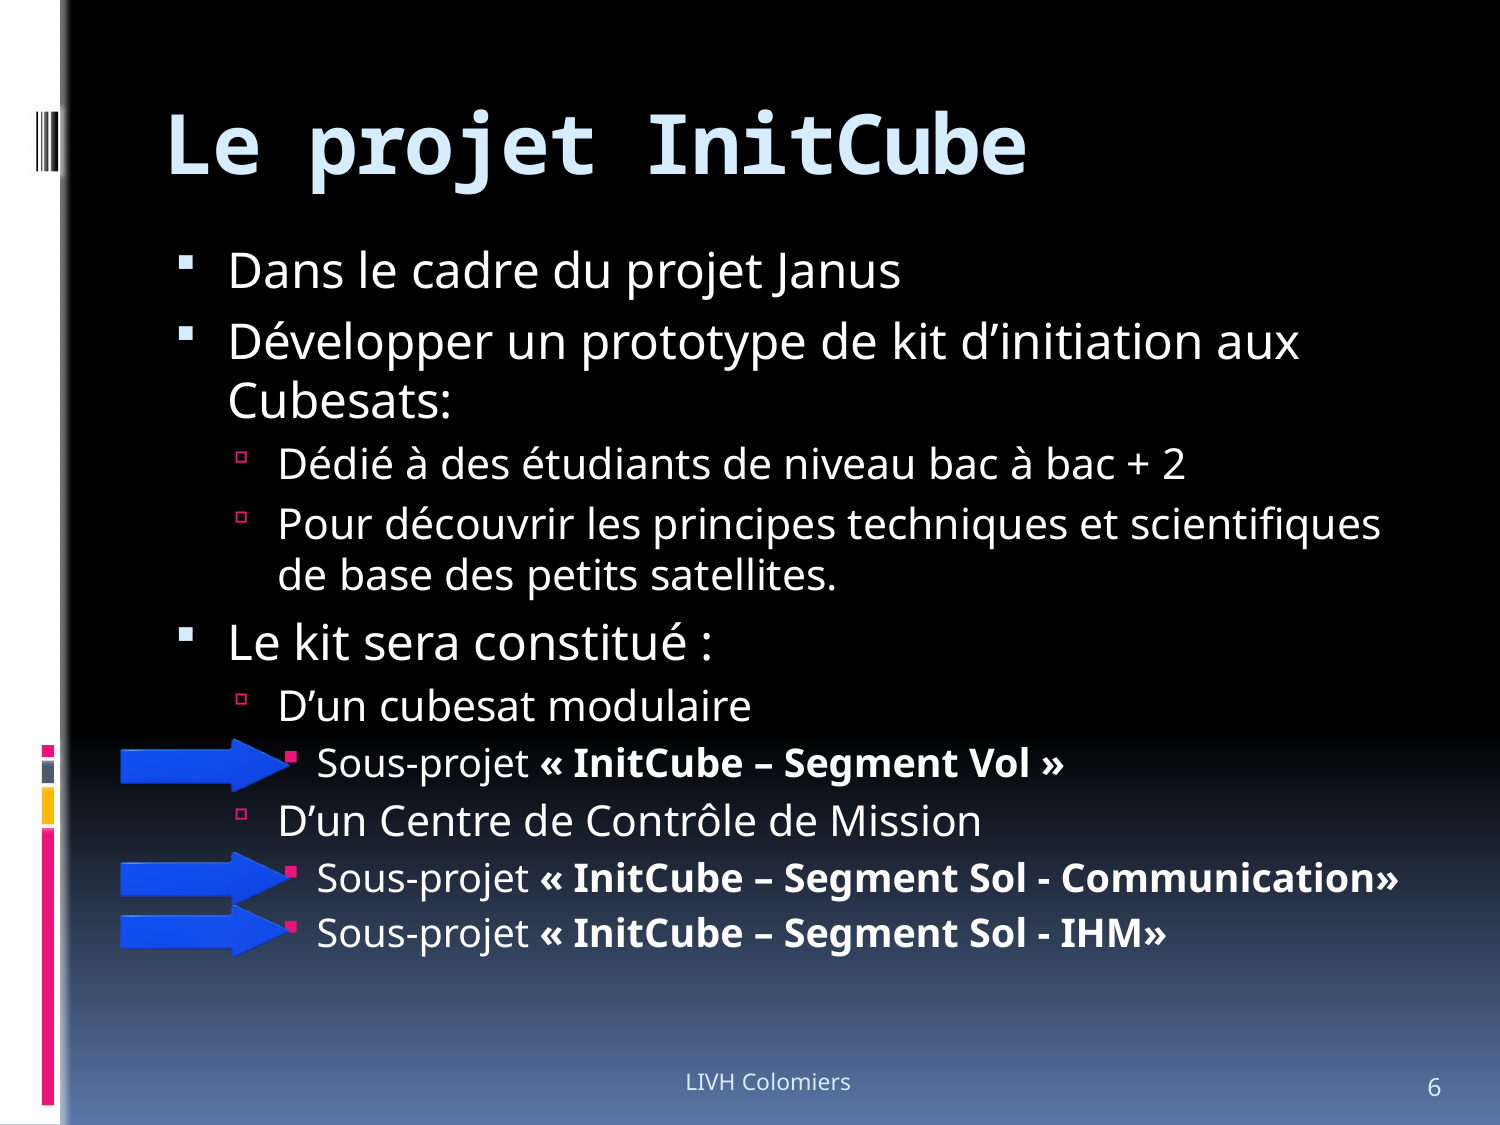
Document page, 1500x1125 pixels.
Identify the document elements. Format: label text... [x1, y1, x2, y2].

slide_number 6 [1412, 1052, 1488, 1113]
picture [120, 739, 290, 792]
list Dans le cadre du projet Janus Développer un prototype de kit d’initiation aux Cubesats: Dédié à des étudiants de niveau bac à bac + 2 Pour découvrir les principes techniques et scientifiques de base des petits satellites. Le kit sera constitué : D’un cubesat modulaire Sous-projet « InitCube – Segment Vol » D’un Centre de Contrôle de Mission Sous-projet « InitCube – Segment Sol - Communication» Sous-projet « InitCube – Segment Sol - IHM» [150, 231, 1425, 988]
title Le projet InitCube [150, 83, 1425, 231]
footer LIVH Colomiers [431, 1042, 1106, 1103]
picture [120, 852, 290, 957]
